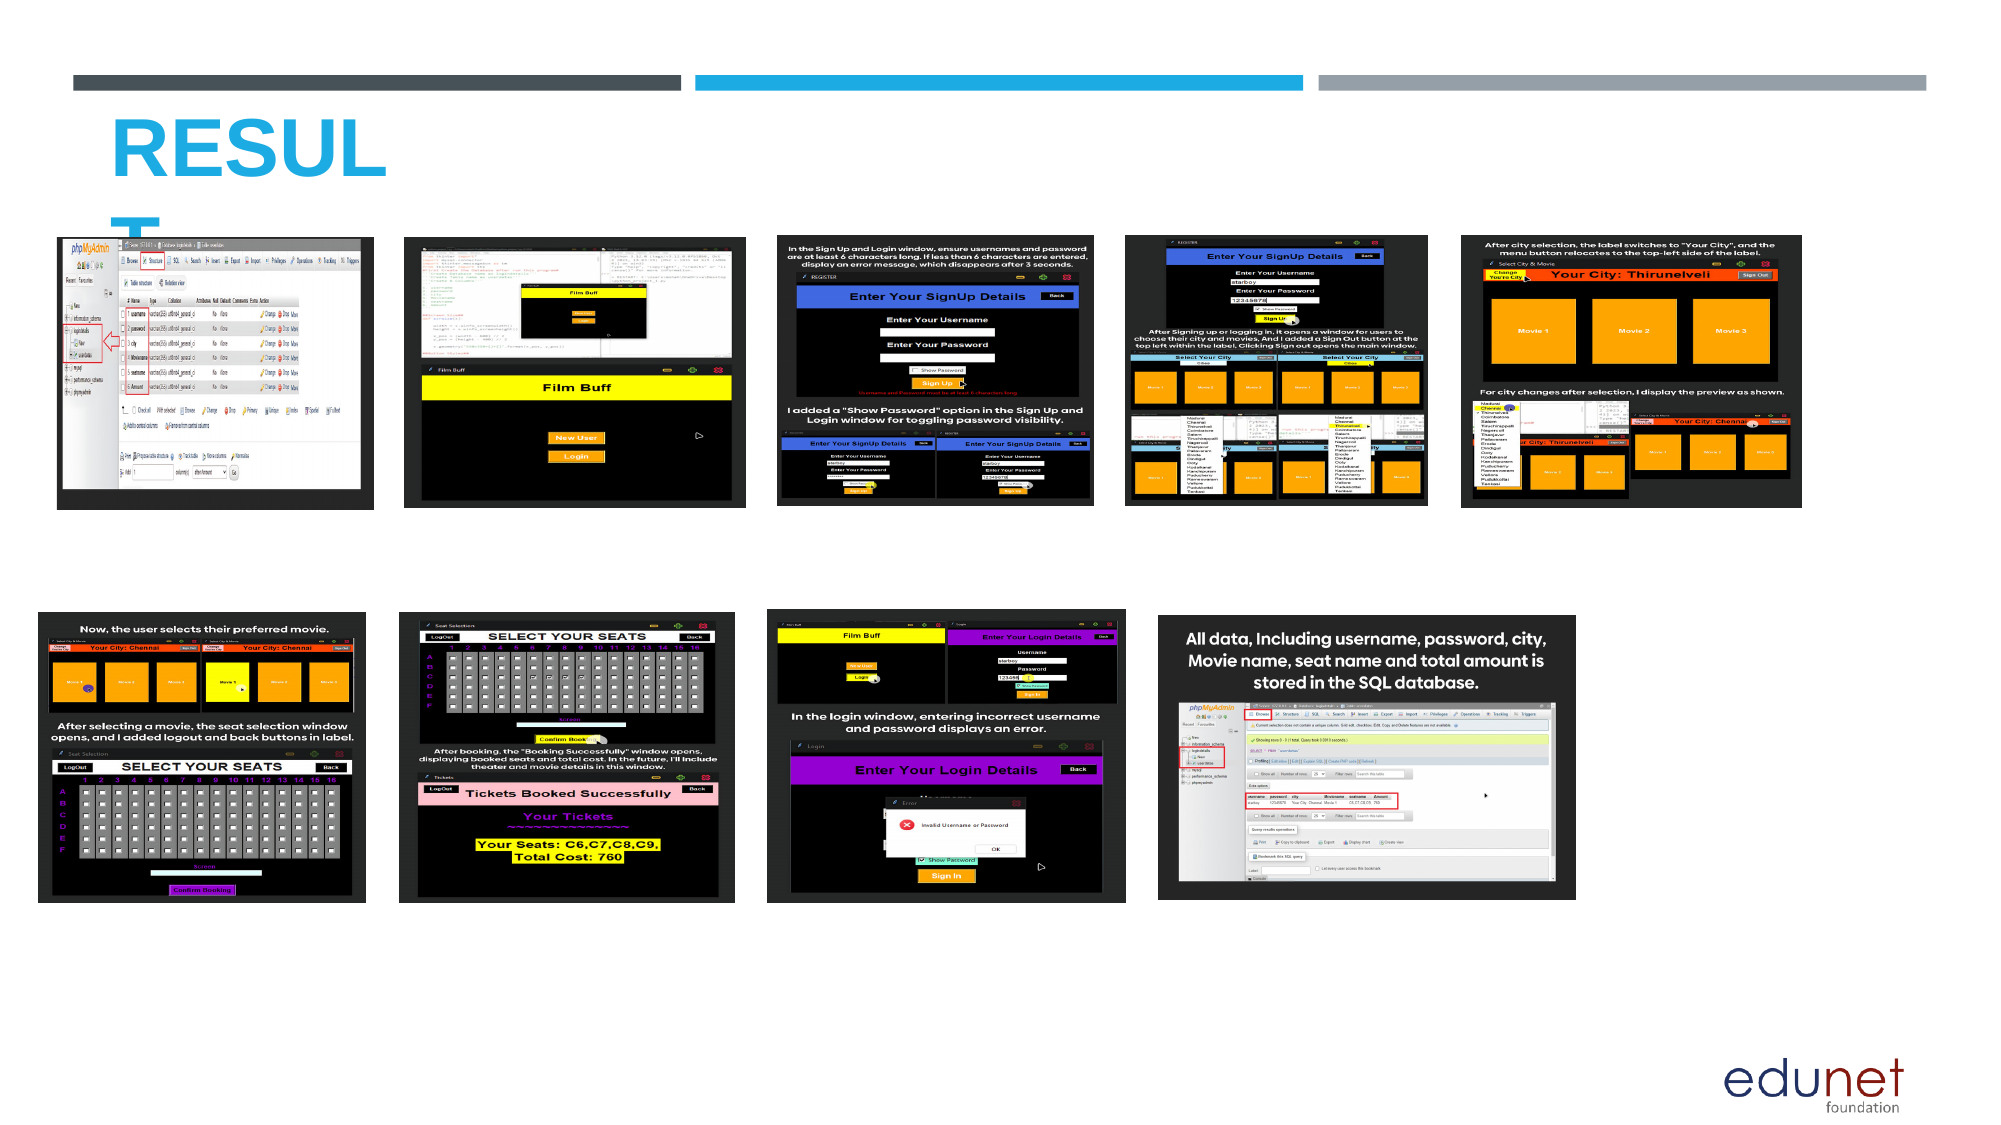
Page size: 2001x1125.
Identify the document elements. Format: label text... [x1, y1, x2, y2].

picture [404, 237, 746, 508]
title RESULT [108, 91, 436, 292]
picture [1724, 1057, 1904, 1113]
picture [767, 609, 1126, 903]
picture [1124, 234, 1429, 506]
picture [398, 612, 735, 903]
picture [38, 237, 385, 903]
picture [776, 234, 1094, 506]
picture [1461, 234, 1802, 508]
picture [1157, 614, 1577, 901]
